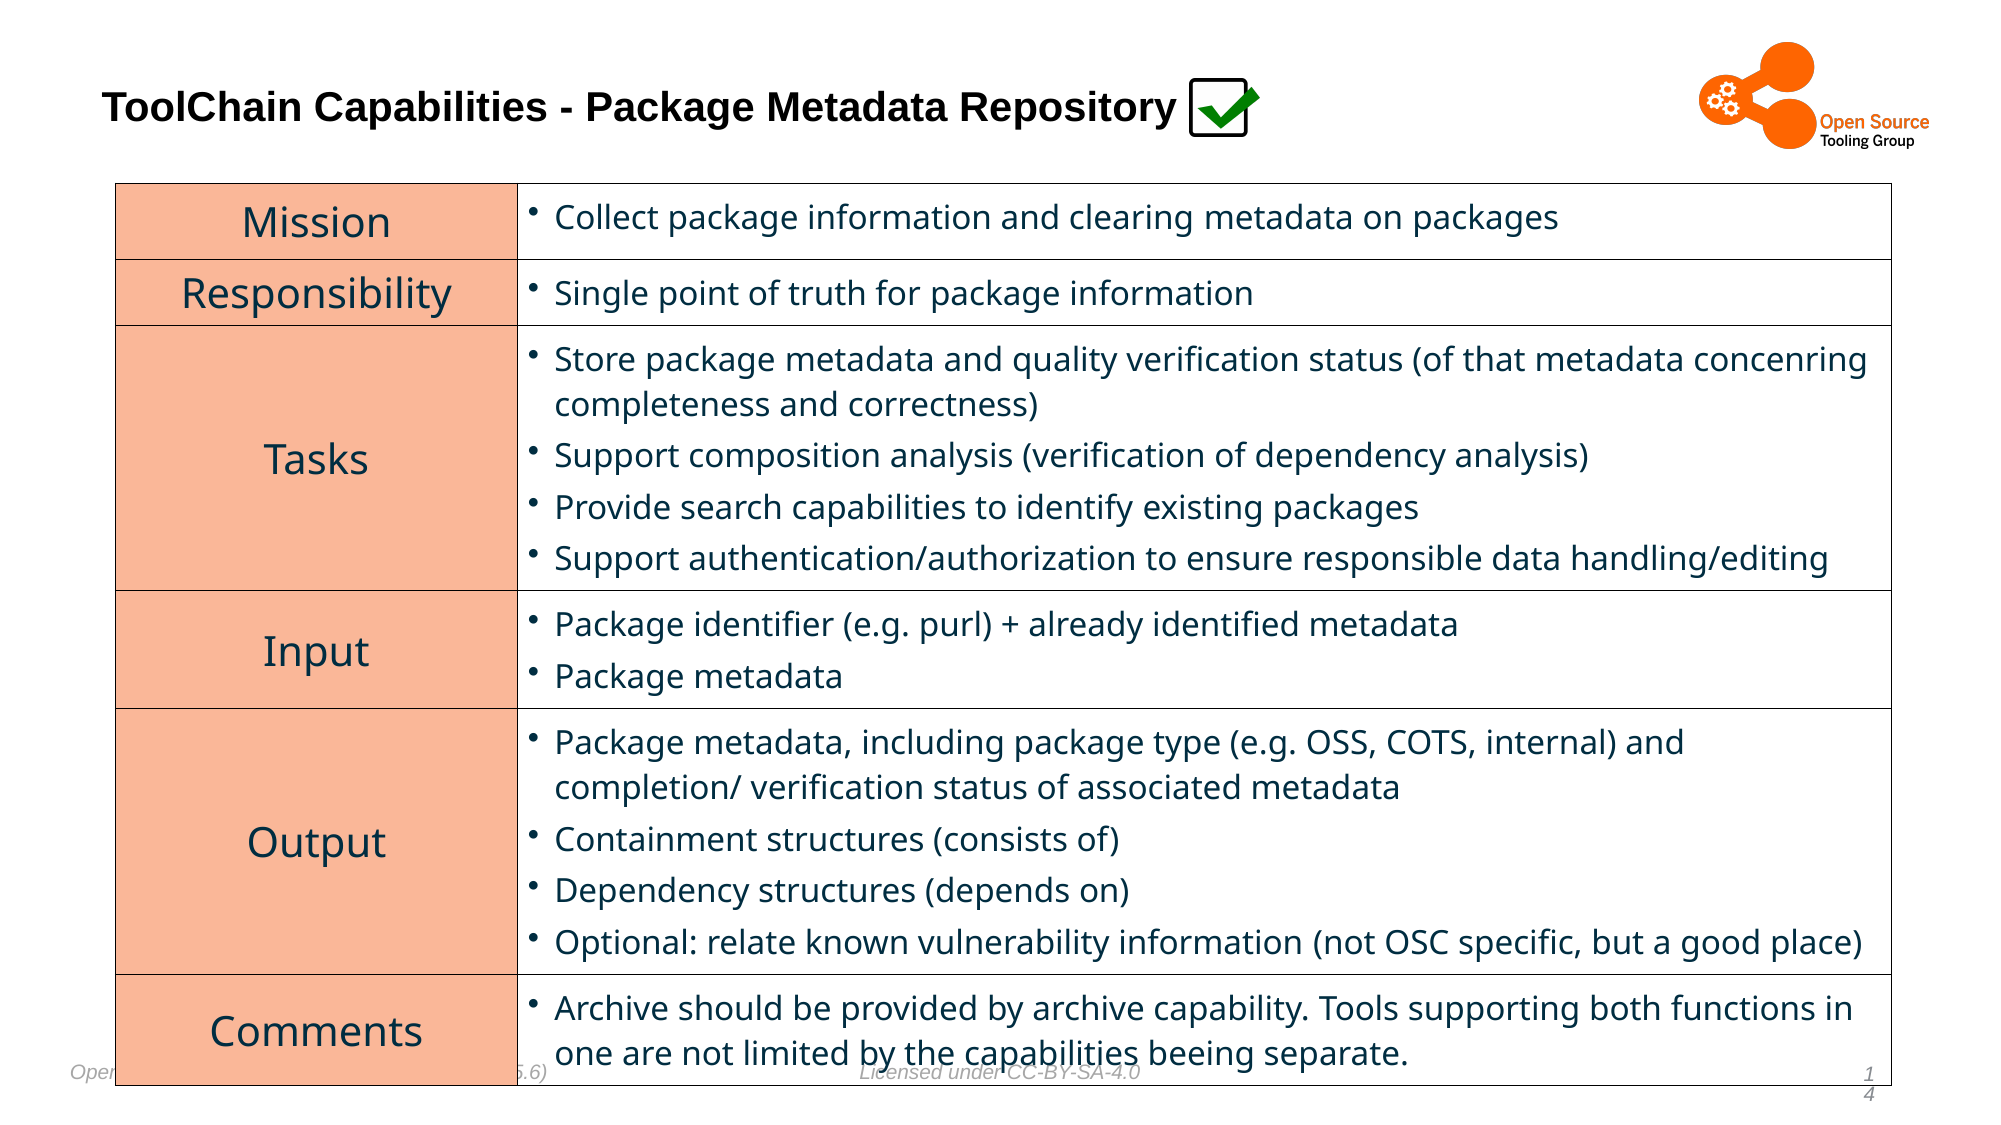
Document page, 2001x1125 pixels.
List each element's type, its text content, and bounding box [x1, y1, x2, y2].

title ToolChain Capabilities - Package Metadata Repository [93, 58, 1707, 157]
table_cell Package identifier (e.g. purl) + already identified metadata Package metadata [518, 591, 1891, 708]
table_cell Store package metadata and quality verification status (of that metadata concenring completeness and correctness) Support composition analysis (verification of dependency analysis) Provide search capabilities to identify existing packages Support authentication/authorization to ensure responsible data handling/editing [518, 326, 1891, 590]
table_cell Comments [116, 975, 517, 1085]
table_header Collect package information and clearing metadata on packages [518, 184, 1891, 259]
picture [1189, 78, 1260, 137]
picture [1699, 42, 1929, 149]
table_header Mission [116, 184, 517, 259]
table_cell Output [116, 709, 517, 974]
table_cell Single point of truth for package information [518, 260, 1891, 325]
table_cell Input [116, 591, 517, 708]
table_cell Tasks [116, 326, 517, 590]
table_cell Archive should be provided by archive capability. Tools supporting both functions in one are not limited by the capabilities beeing separate. [518, 975, 1891, 1085]
slide_number 14 [1855, 1053, 1886, 1092]
table_cell Package metadata, including package type (e.g. OSS, COTS, internal) and completion/ verification status of associated metadata Containment structures (consists of) Dependency structures (depends on) Optional: relate known vulnerability information (not OSC specific, but a good place) [518, 709, 1891, 974]
table_cell Responsibility [116, 260, 517, 325]
